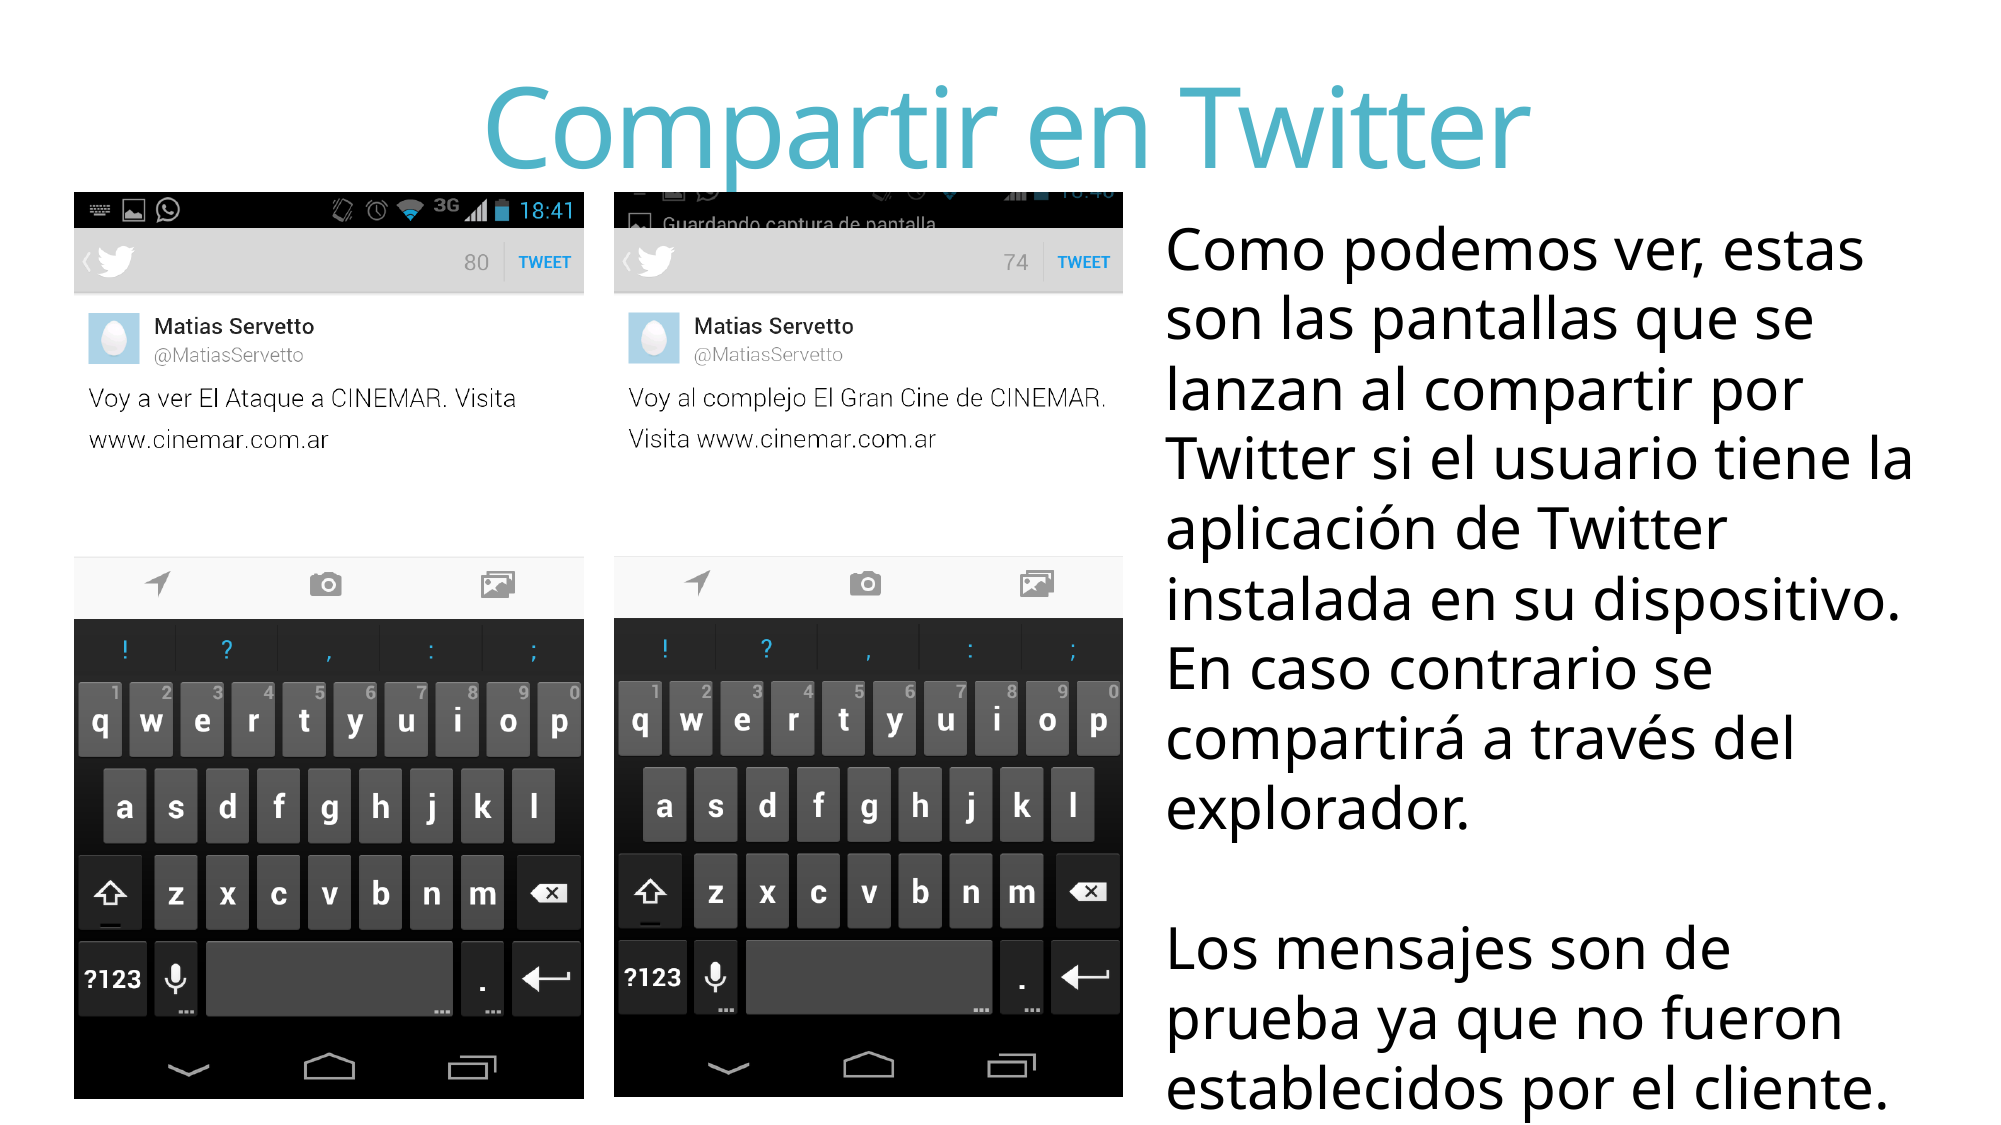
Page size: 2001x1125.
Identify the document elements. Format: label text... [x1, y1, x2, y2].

picture [74, 192, 585, 1099]
title Compartir en Twitter [332, 23, 1682, 244]
picture [614, 192, 1123, 1097]
text_box Como podemos ver, estas son las pantallas que se lanzan al compartir por Twitter si el usuario tiene la aplicación de Twitter instalada en su dispositivo. En caso contrario se compartirá a través del explorador. Los mensajes son de prueba ya que no fueron establecidos por el cliente. [1150, 204, 1931, 1125]
